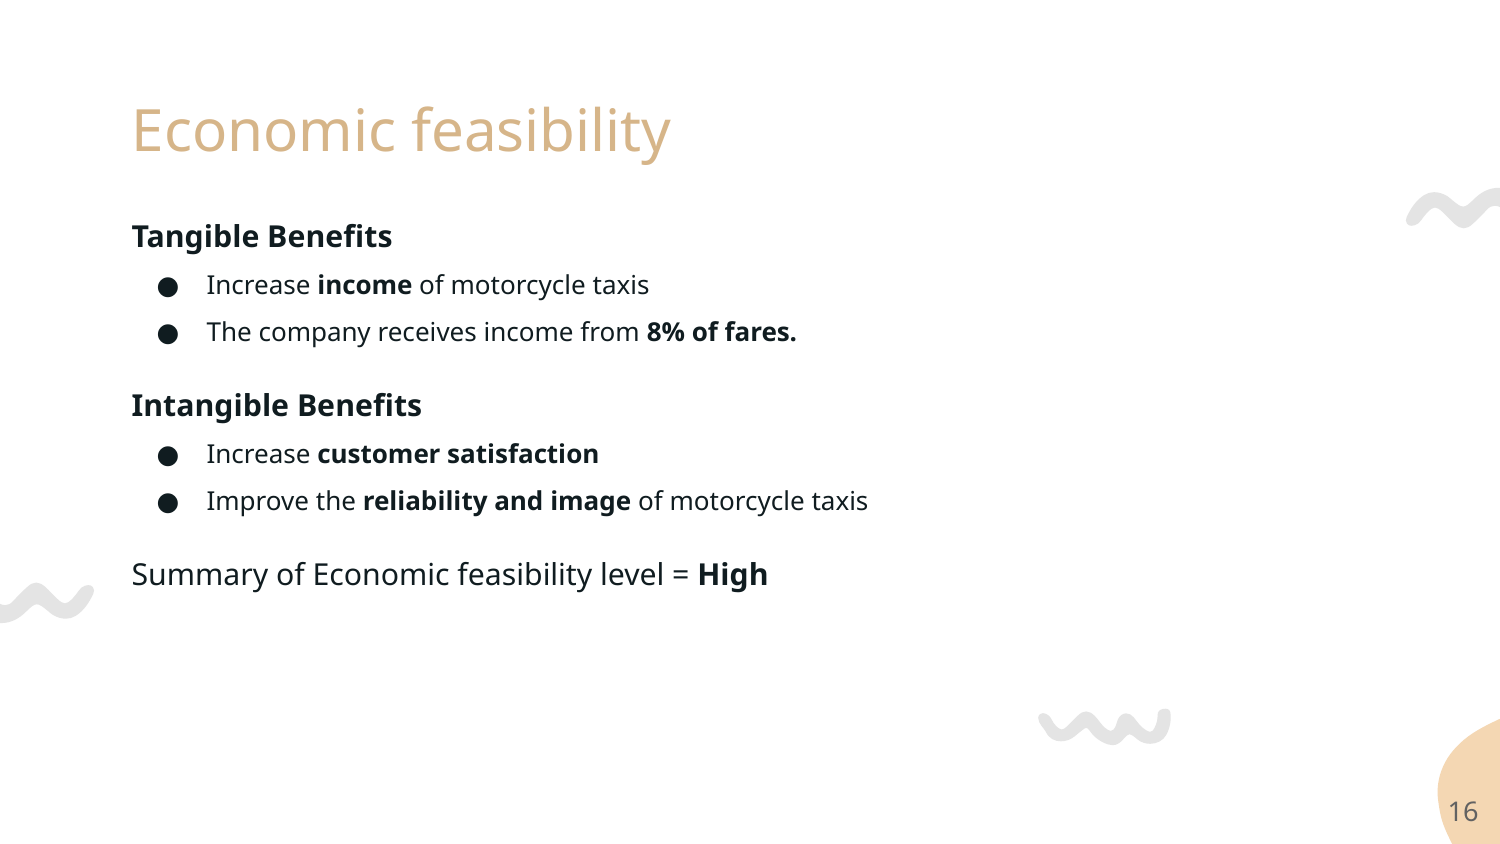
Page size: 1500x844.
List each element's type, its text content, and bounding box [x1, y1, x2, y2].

slide_number ‹#› [1403, 779, 1494, 844]
title Economic feasibility [116, 87, 1384, 169]
list Tangible Benefits Increase income of motorcycle taxis The company receives income from 8% of fares. Intangible Benefits Increase customer satisfaction Improve the reliability and image of motorcycle taxis Summary of Economic feasibility level = High [116, 183, 1384, 750]
